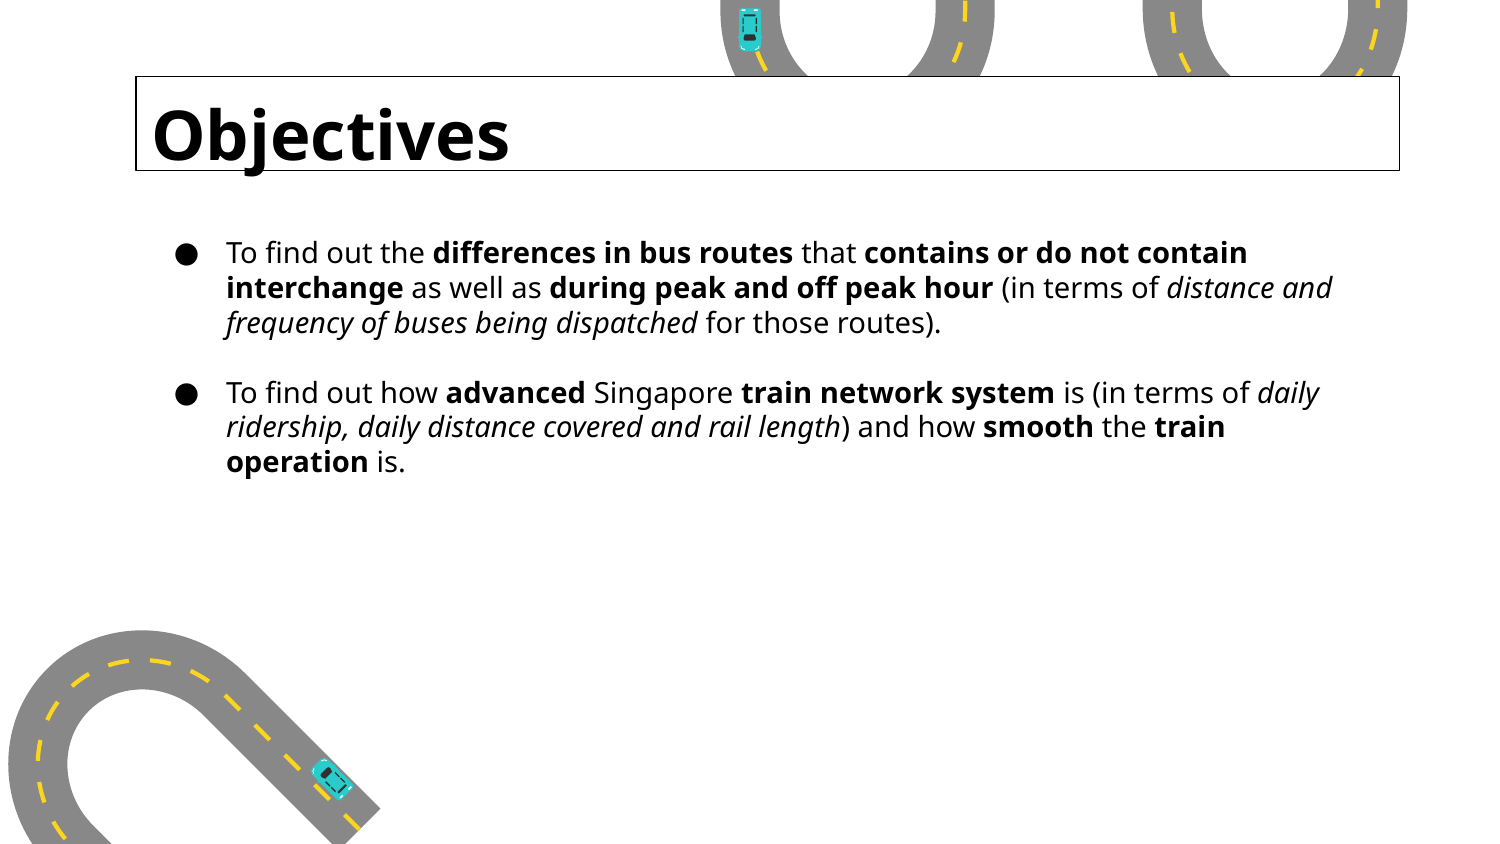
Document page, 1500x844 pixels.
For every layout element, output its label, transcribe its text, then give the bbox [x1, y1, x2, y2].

text_box To find out the differences in bus routes that contains or do not contain interchange as well as during peak and off peak hour (in terms of distance and frequency of buses being dispatched for those routes). To find out how advanced Singapore train network system is (in terms of daily ridership, daily distance covered and rail length) and how smooth the train operation is. [135, 219, 1365, 494]
title Objectives [135, 76, 1400, 171]
